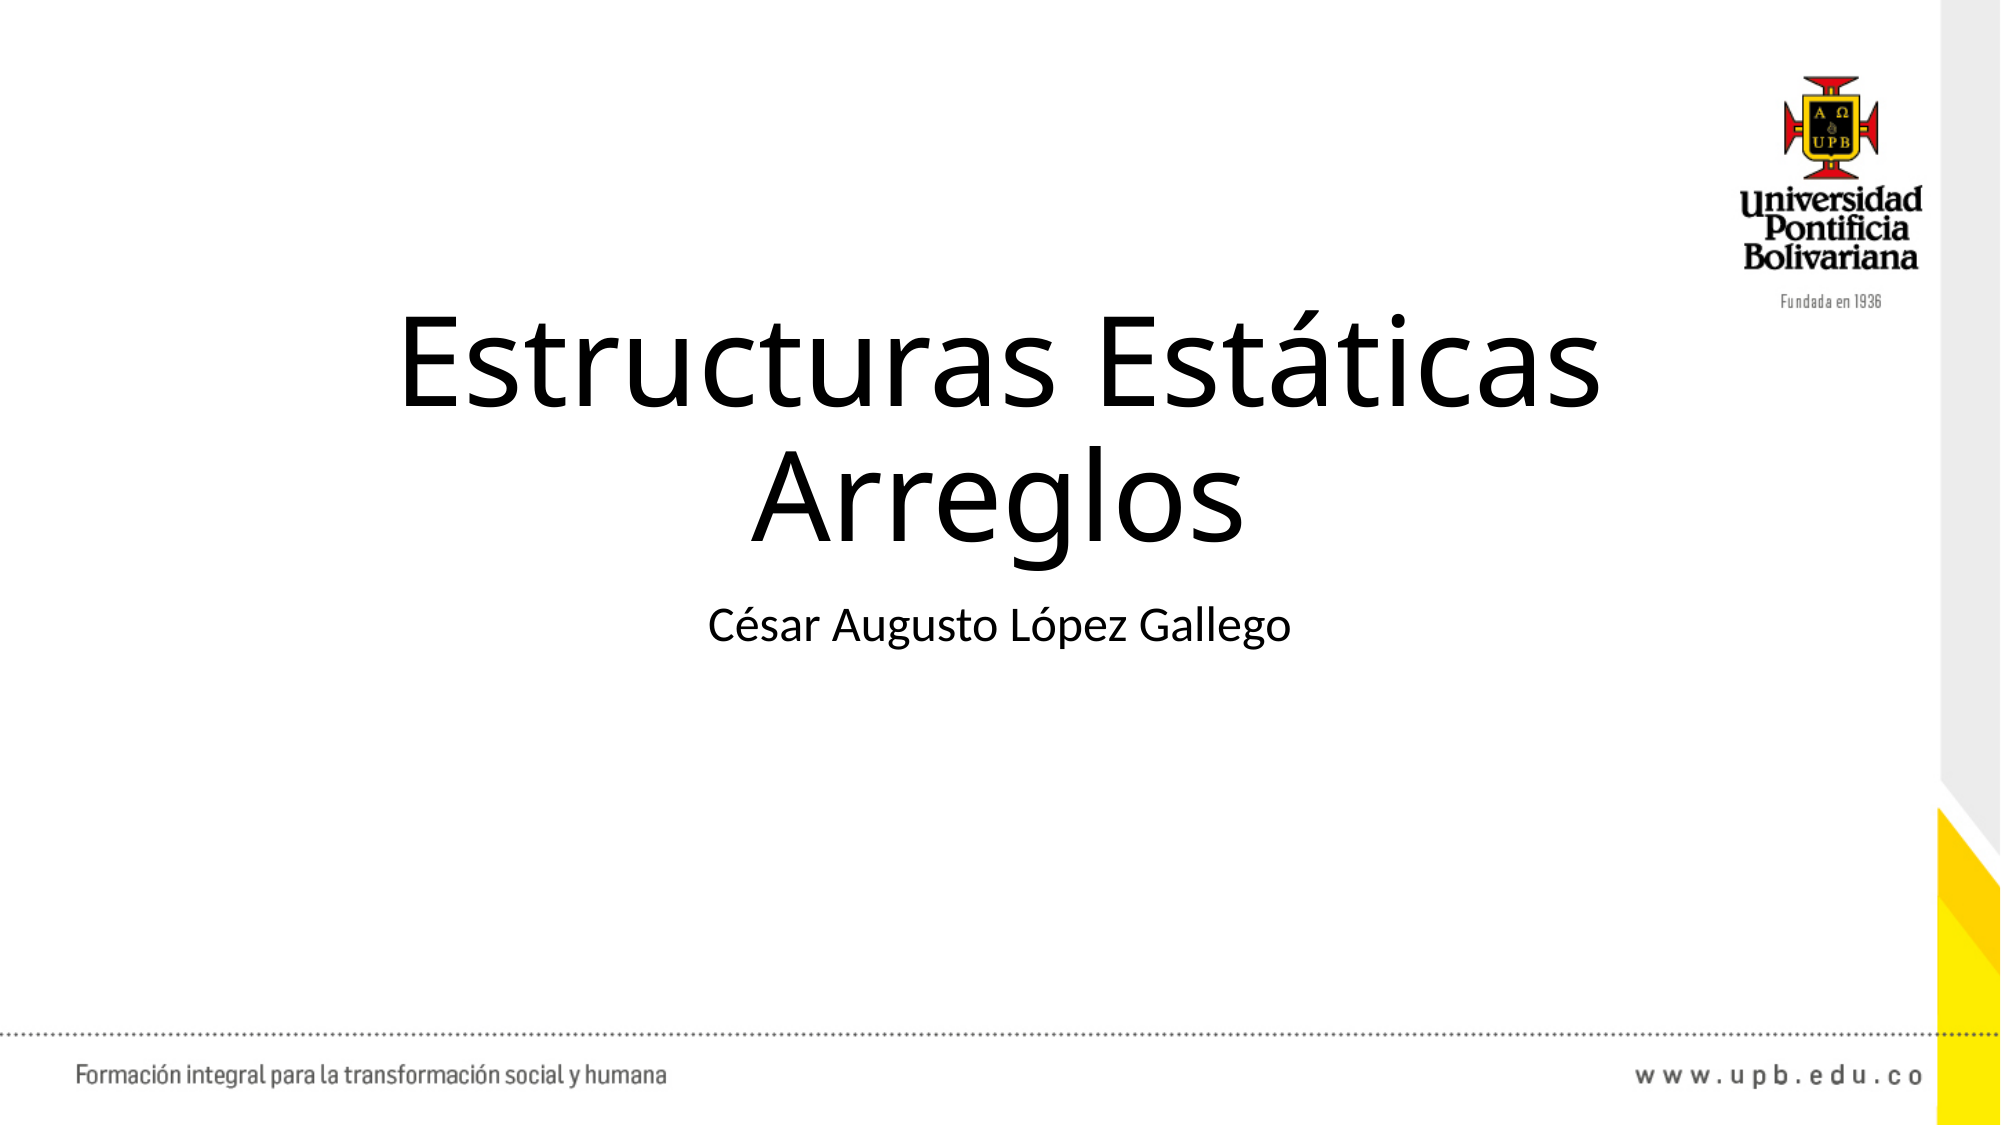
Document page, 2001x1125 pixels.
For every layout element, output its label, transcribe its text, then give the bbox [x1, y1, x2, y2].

subtitle César Augusto López Gallego [249, 590, 1750, 863]
picture [0, 0, 2001, 1125]
title Estructuras Estáticas Arreglos [249, 184, 1750, 576]
